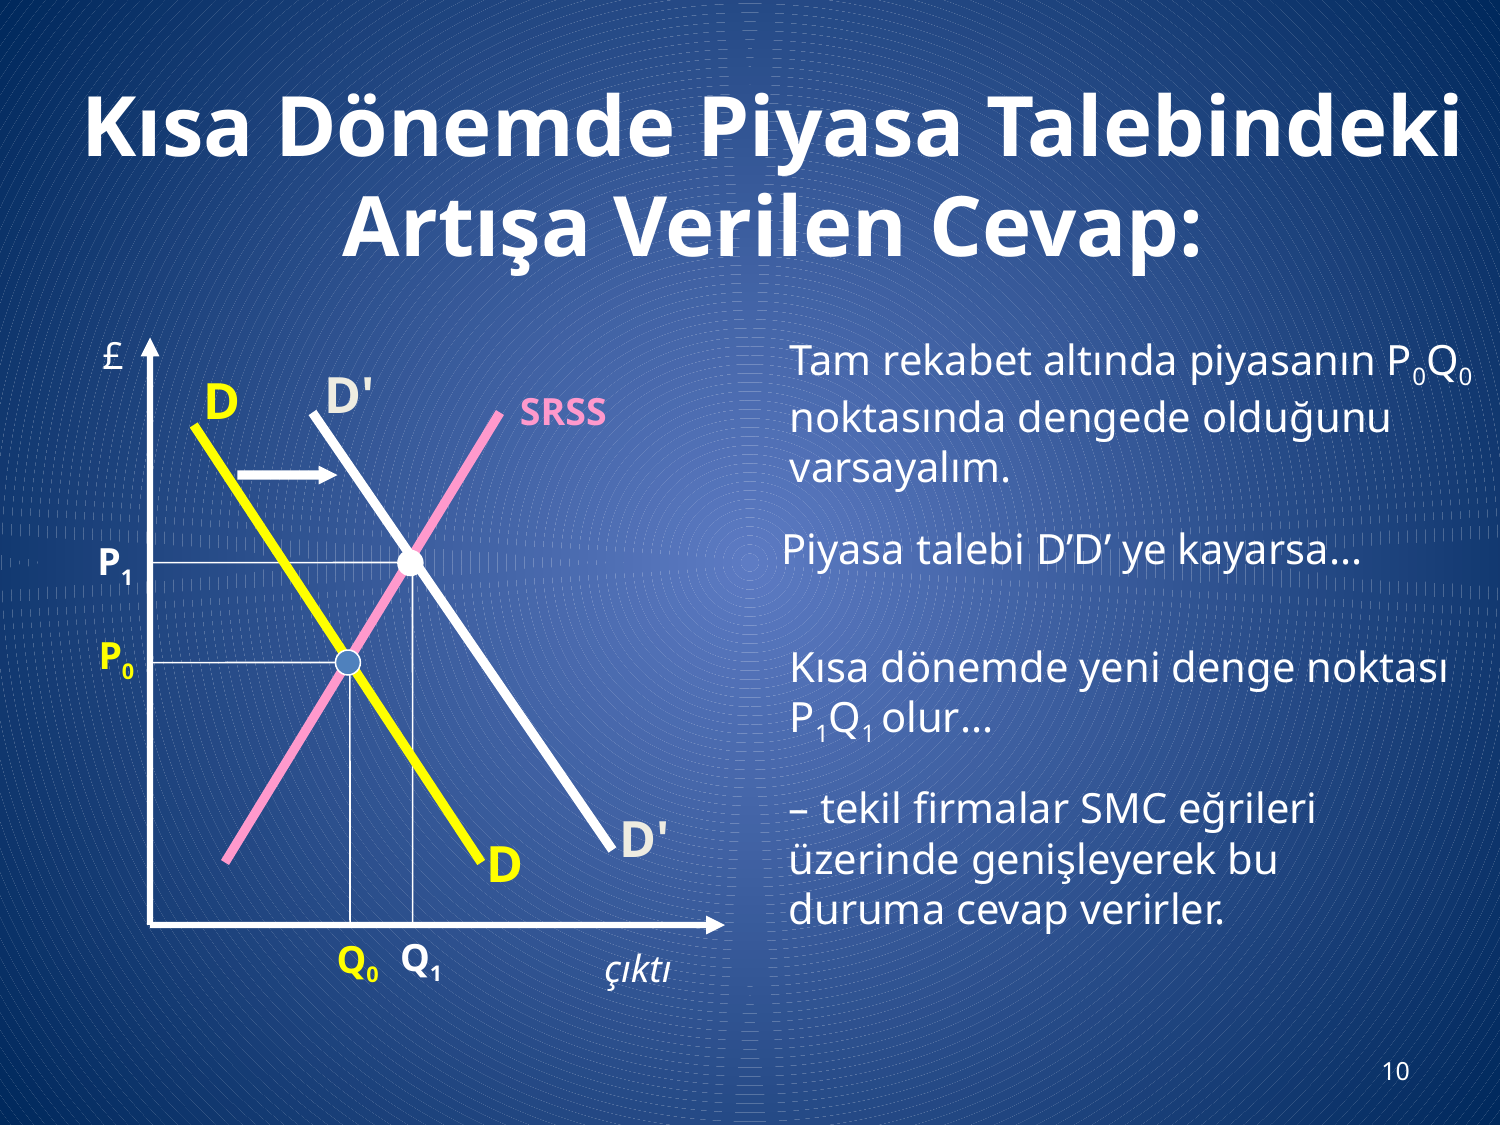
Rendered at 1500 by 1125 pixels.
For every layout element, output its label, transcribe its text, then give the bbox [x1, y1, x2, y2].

title Kısa Dönemde Piyasa Talebindeki Artışa Verilen Cevap: [46, 58, 1500, 288]
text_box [80, 324, 726, 998]
text_box Tam rekabet altında piyasanın P0Q0 noktasında dengede olduğunu varsayalım. [774, 326, 1500, 498]
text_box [237, 356, 685, 876]
text_box Kısa dönemde yeni denge noktası P1Q1 olur... [774, 633, 1500, 755]
text_box Piyasa talebi D’D’ ye kayarsa... [766, 515, 1378, 581]
text_box – tekil firmalar SMC eğrileri üzerinde genişleyerek bu duruma cevap verirler. [773, 774, 1446, 940]
slide_number 10 [1074, 1042, 1425, 1103]
